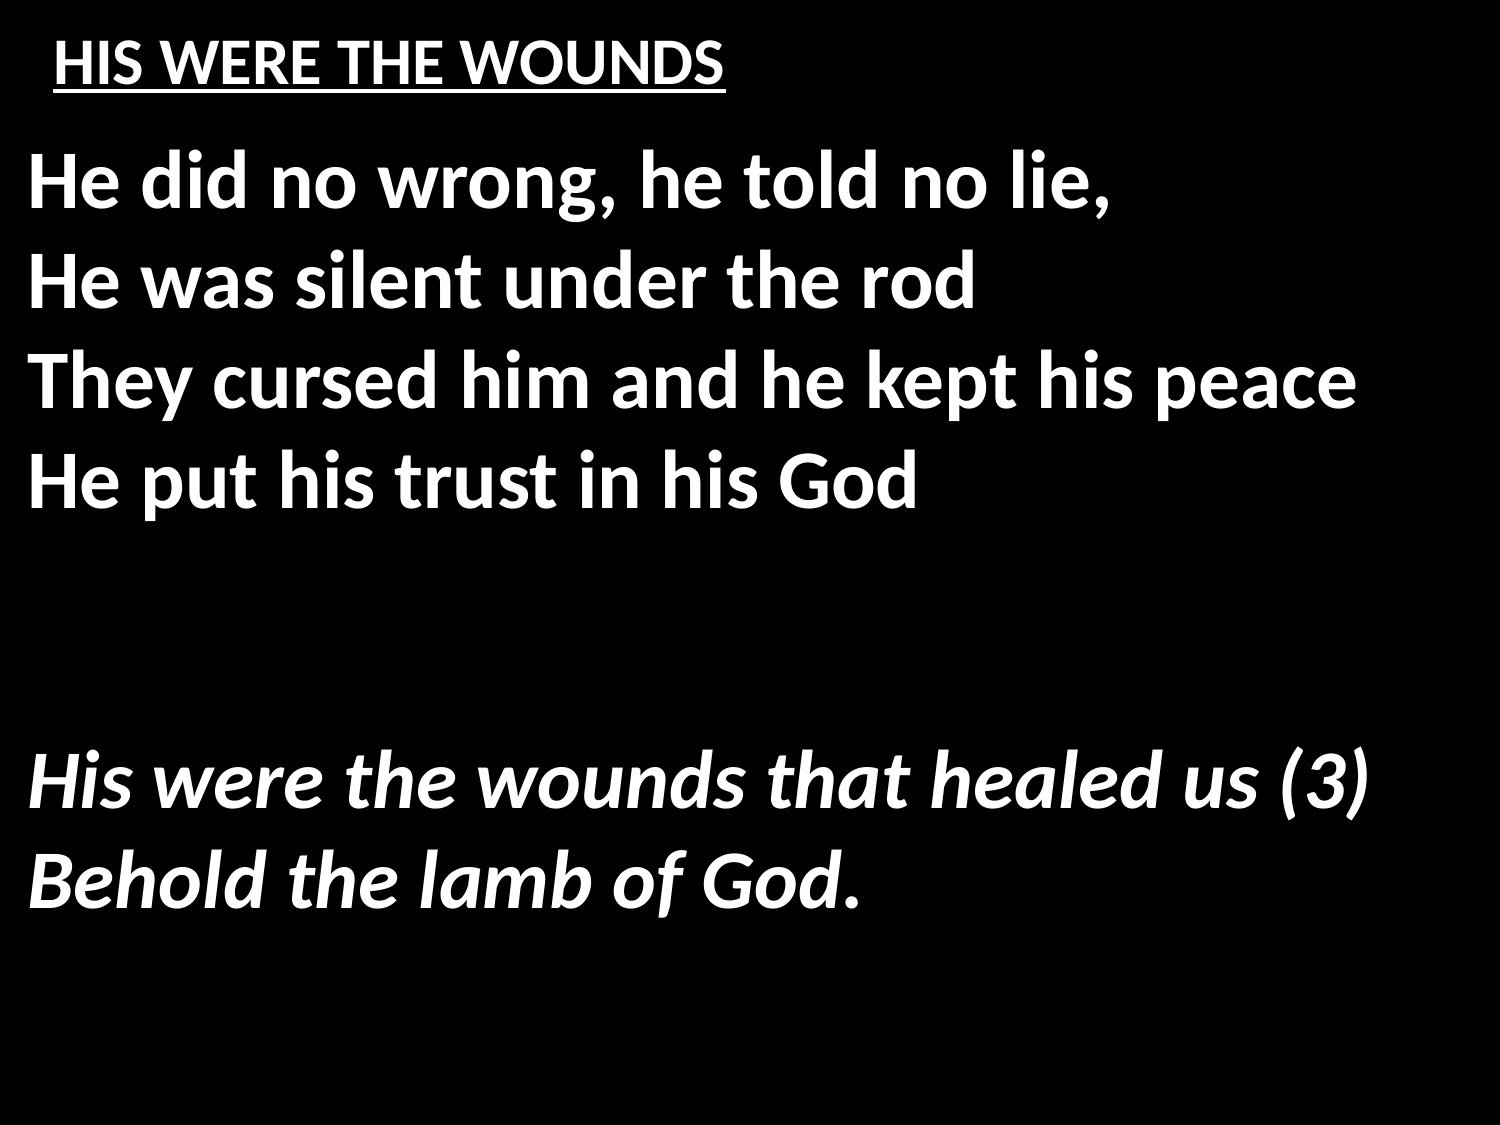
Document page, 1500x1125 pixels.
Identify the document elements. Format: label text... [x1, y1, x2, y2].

title HIS WERE THE WOUNDS [10, 0, 1490, 117]
list He did no wrong, he told no lie, He was silent under the rod They cursed him and he kept his peace He put his trust in his God His were the wounds that healed us (3) Behold the lamb of God. [8, 125, 1489, 1116]
